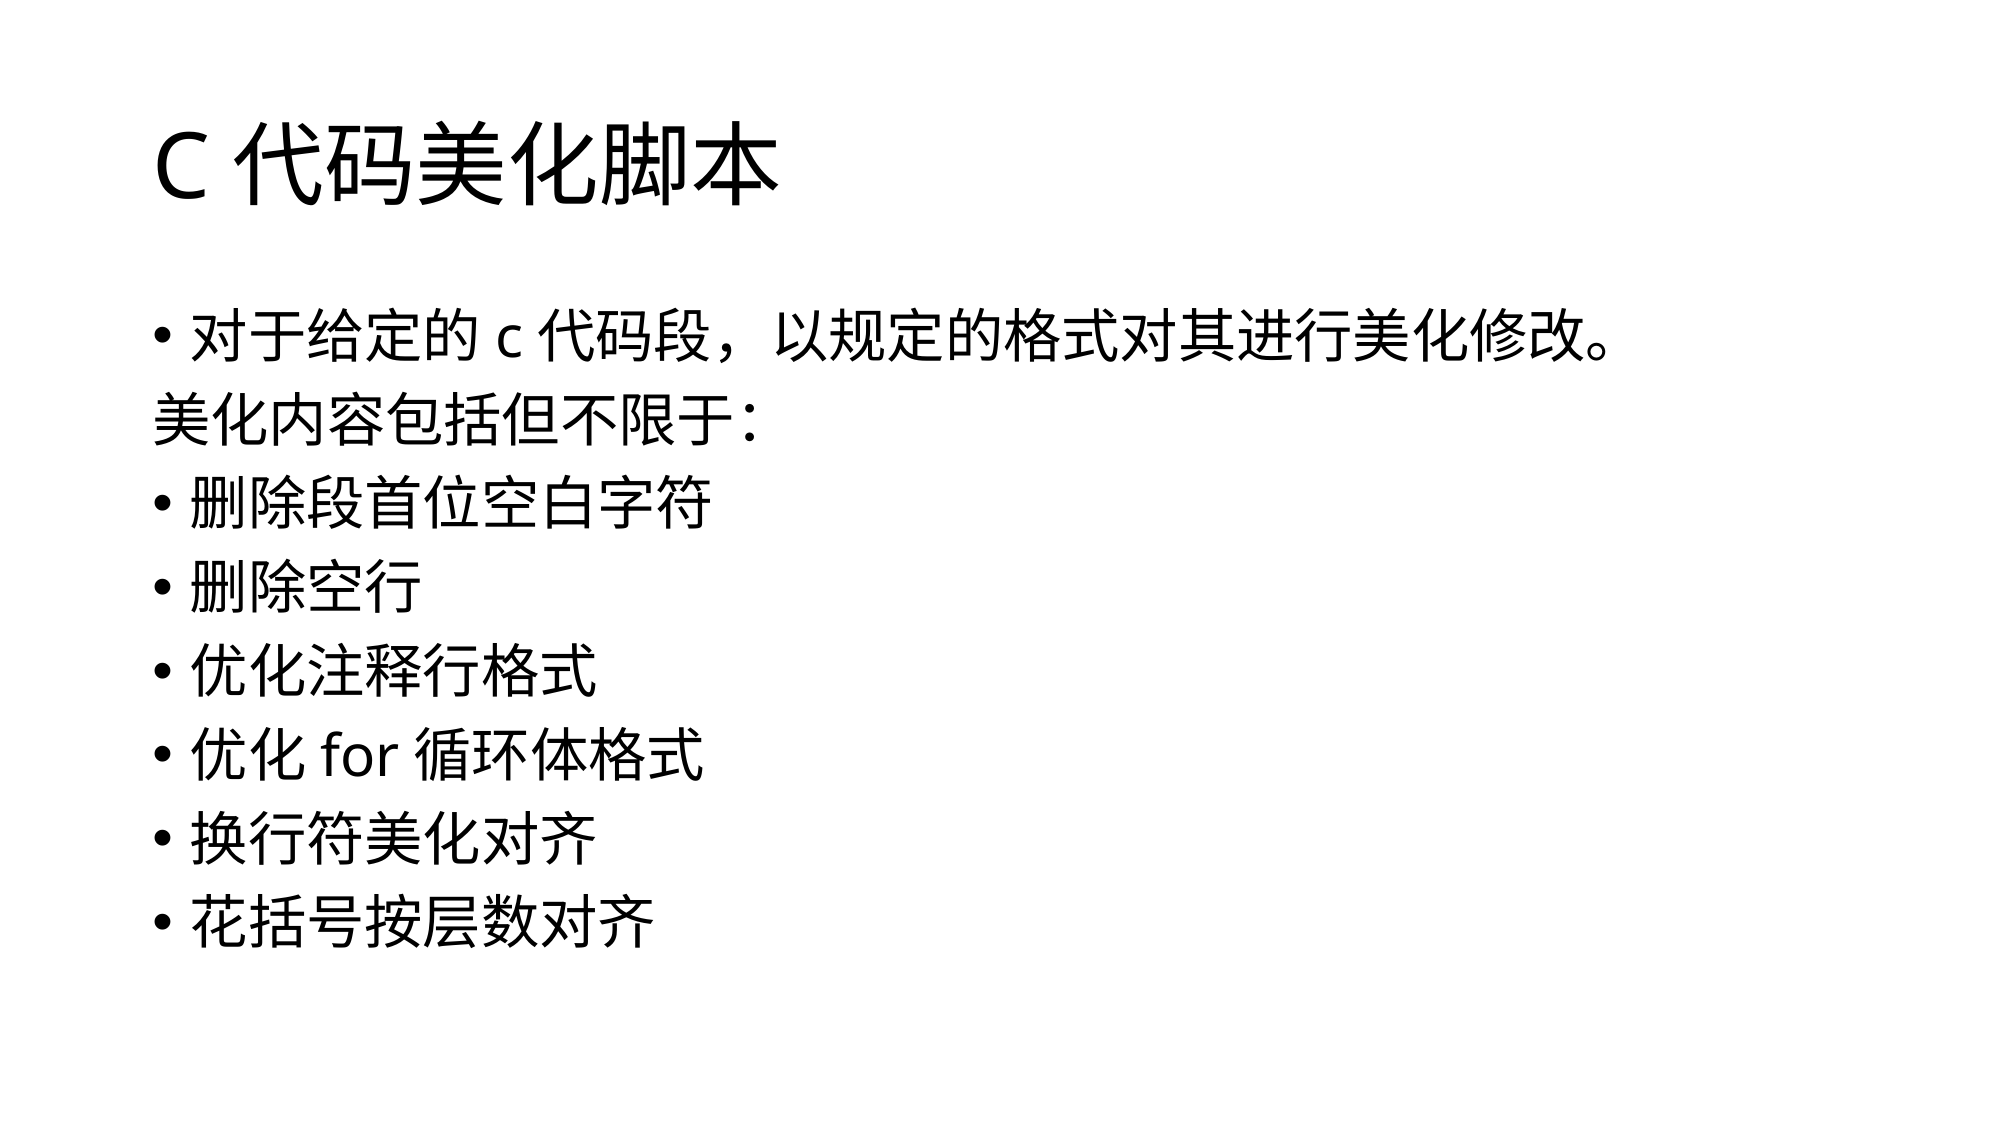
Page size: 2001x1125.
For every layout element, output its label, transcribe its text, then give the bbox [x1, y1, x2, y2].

title C代码美化脚本 [137, 59, 1863, 278]
list 对于给定的c代码段，以规定的格式对其进行美化修改。 美化内容包括但不限于： 删除段首位空白字符 删除空行 优化注释行格式 优化for循环体格式 换行符美化对齐 花括号按层数对齐 [137, 299, 1863, 1014]
